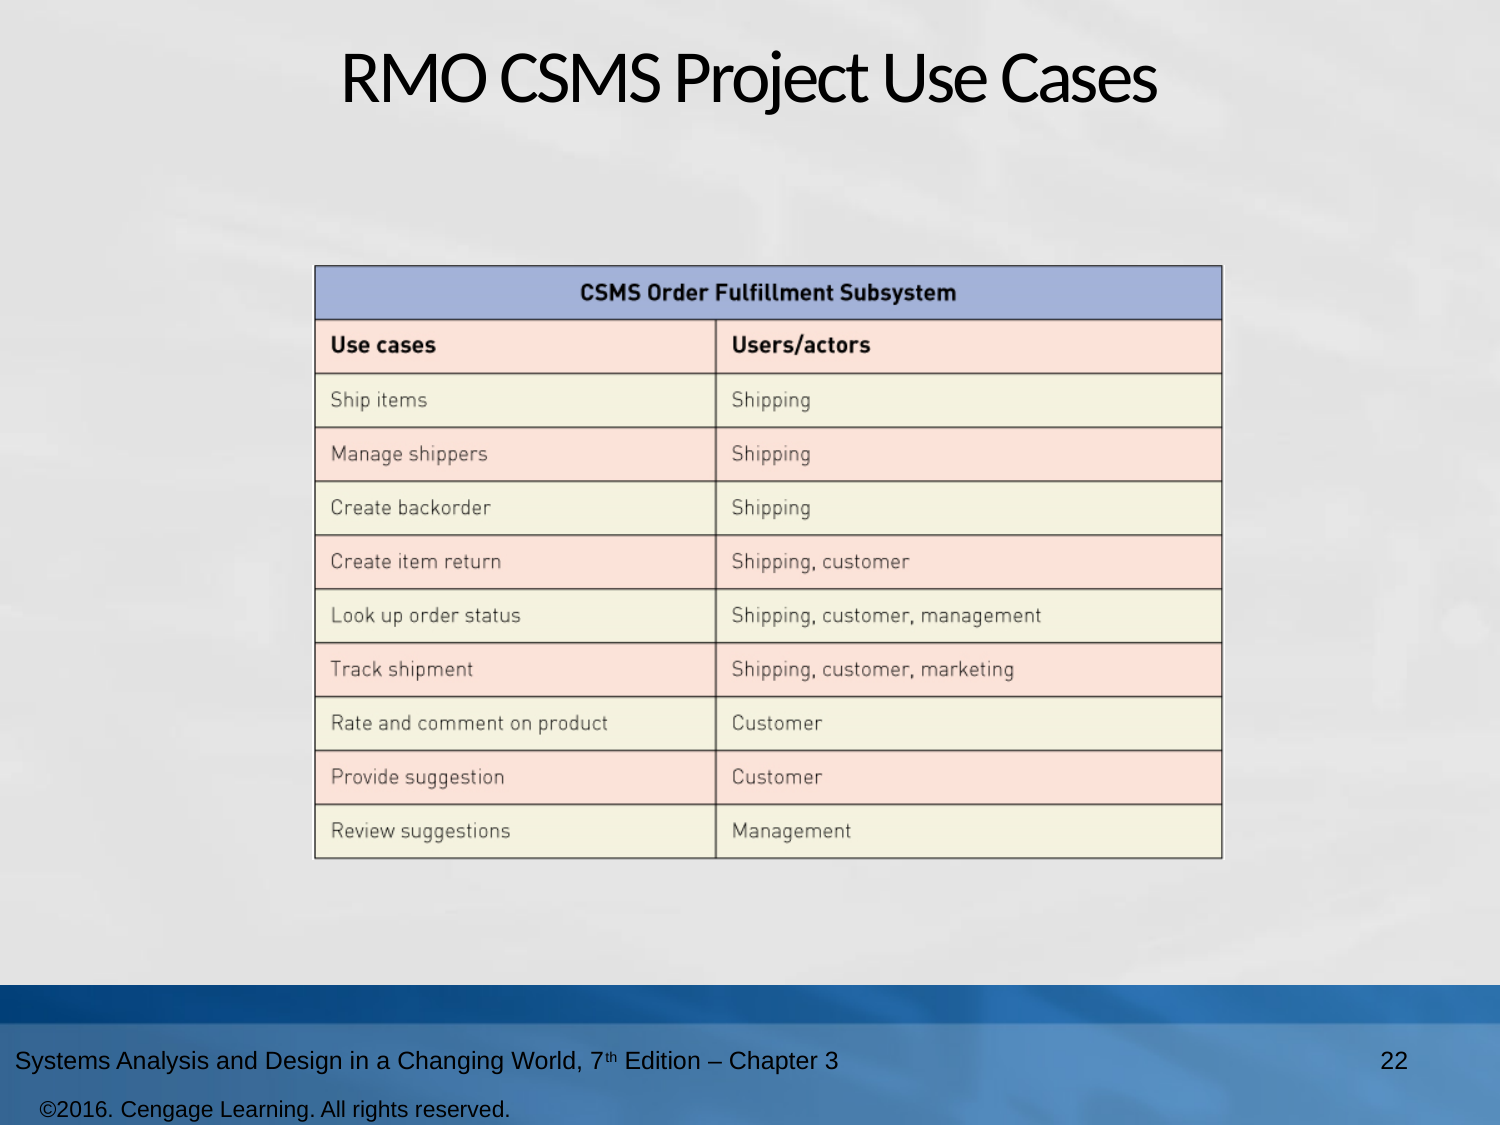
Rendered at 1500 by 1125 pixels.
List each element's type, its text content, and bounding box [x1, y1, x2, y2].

picture [0, 0, 1500, 1125]
text_box ©2016. Cengage Learning. All rights reserved. [24, 1087, 775, 1125]
title RMO CSMS Project Use Cases [62, 37, 1438, 120]
